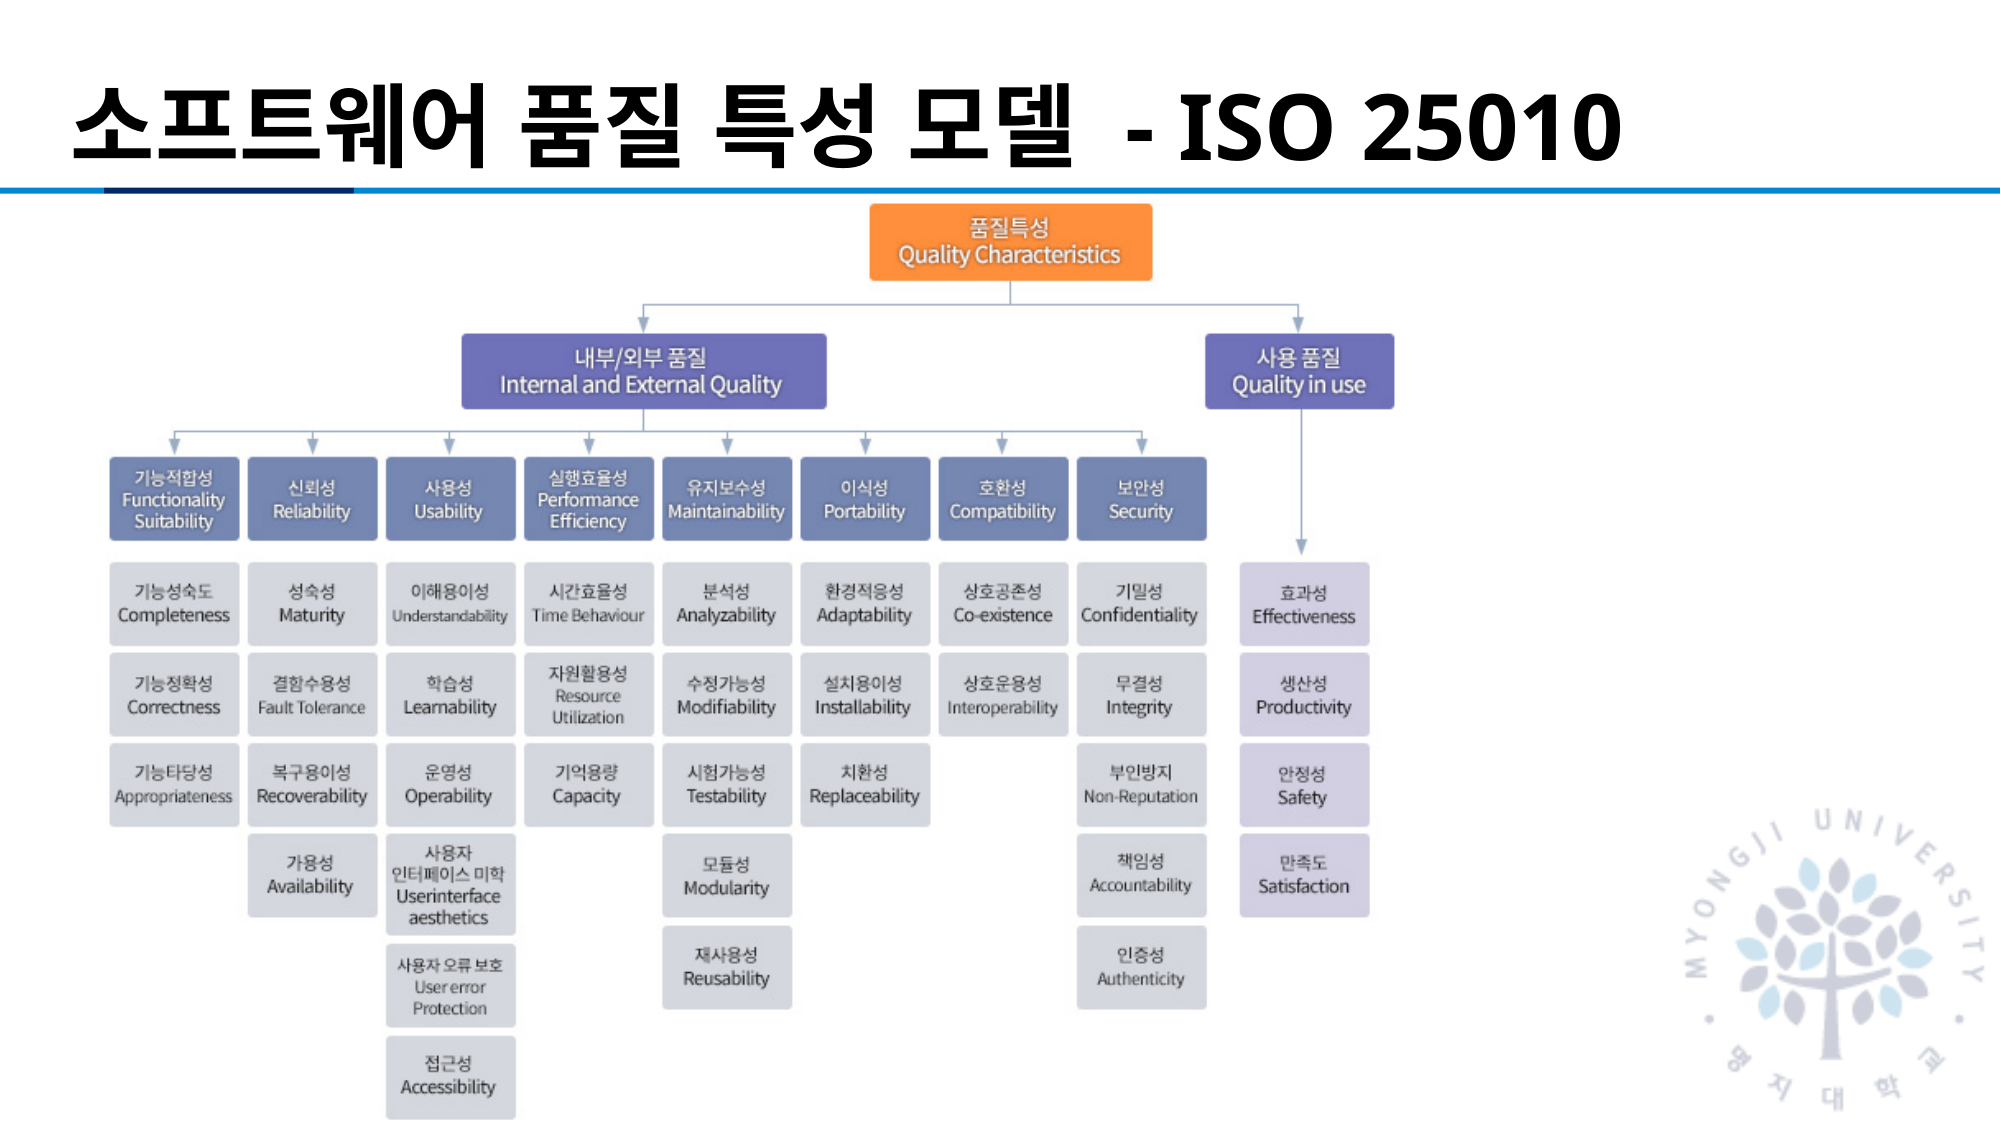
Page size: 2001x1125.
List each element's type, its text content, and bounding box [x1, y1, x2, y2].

title 소프트웨어 품질 특성 모델 - ISO 25010 [55, 59, 1945, 188]
picture [105, 199, 1398, 1125]
